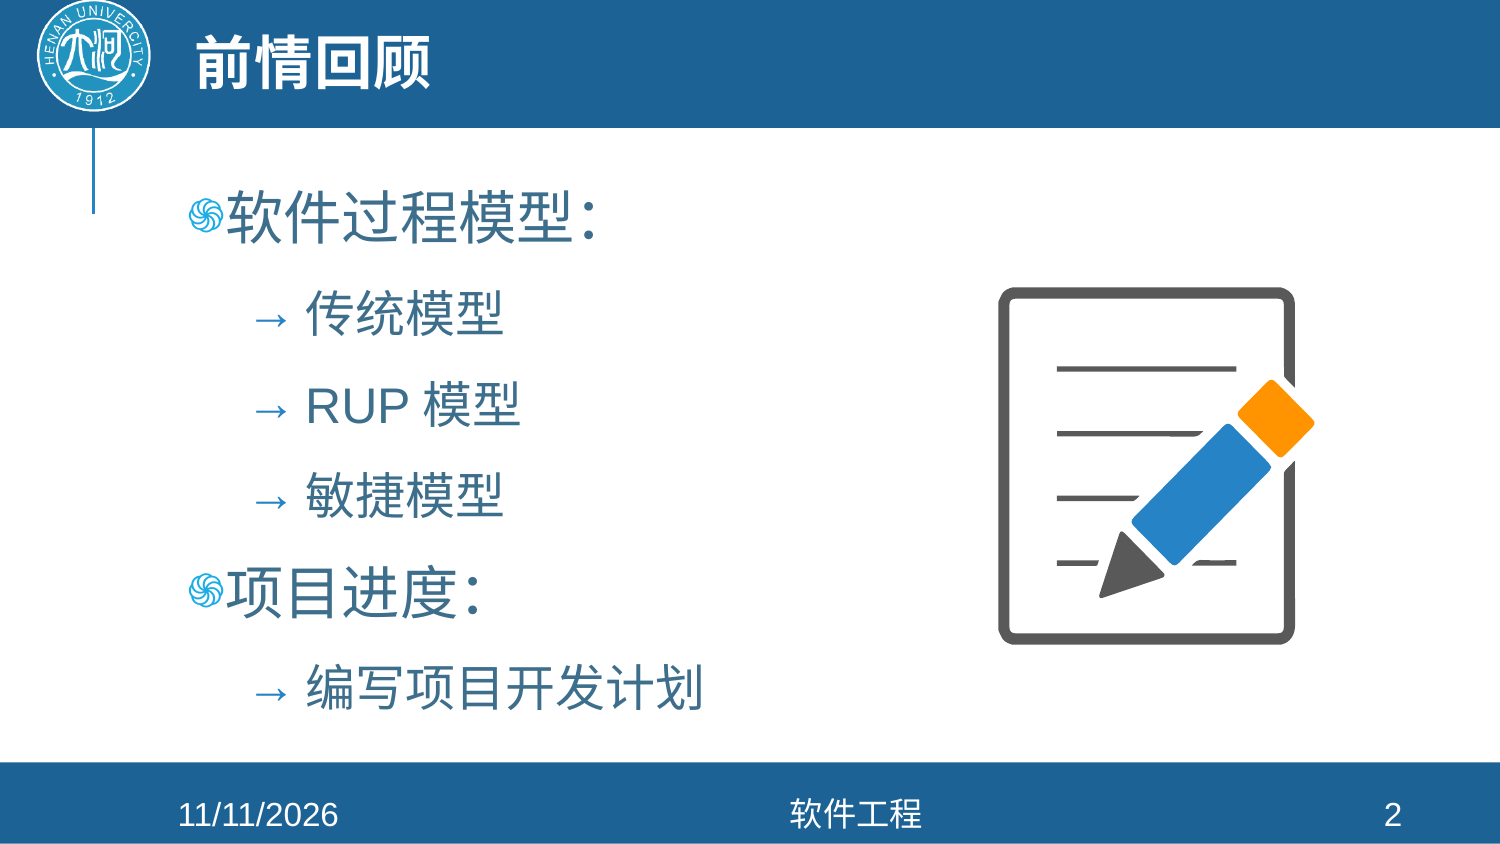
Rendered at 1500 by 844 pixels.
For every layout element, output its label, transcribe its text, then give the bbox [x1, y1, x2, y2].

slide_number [126, 796, 391, 830]
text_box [998, 287, 1315, 645]
title 前情回顾 [179, 0, 1454, 136]
footer 软件工程 [391, 796, 1322, 830]
slide_number 2 [1333, 796, 1454, 830]
list 软件过程模型： 传统模型 RUP模型 敏捷模型 项目进度： 编写项目开发计划 [179, 166, 1411, 745]
